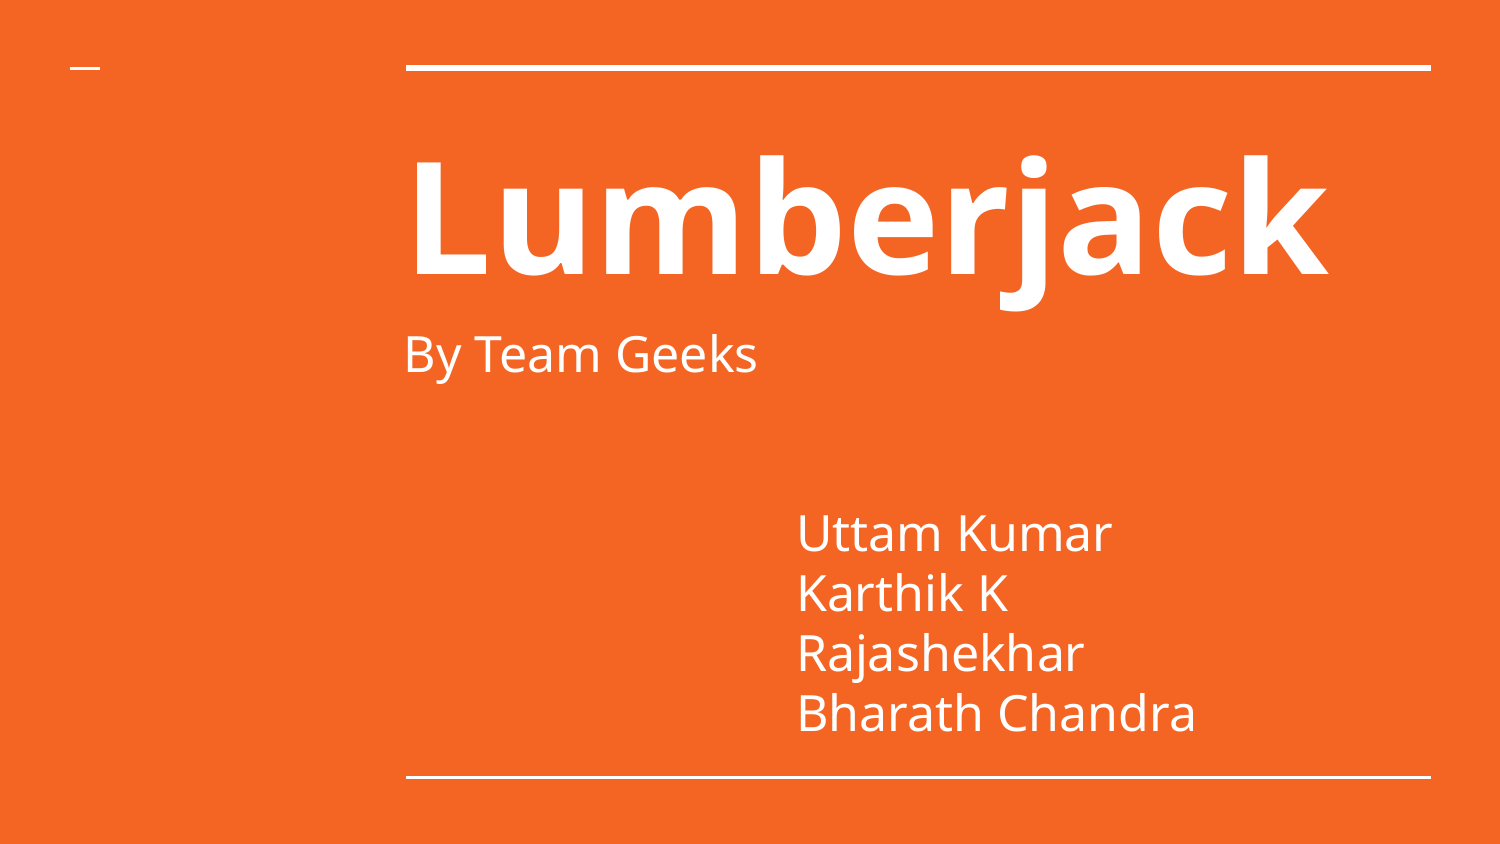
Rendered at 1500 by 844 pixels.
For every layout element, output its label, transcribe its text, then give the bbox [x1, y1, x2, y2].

subtitle By Team Geeks [389, 193, 1428, 398]
subtitle Uttam Kumar Karthik K Rajashekhar Bharath Chandra [780, 552, 1500, 757]
title Lumberjack [389, 103, 1428, 193]
